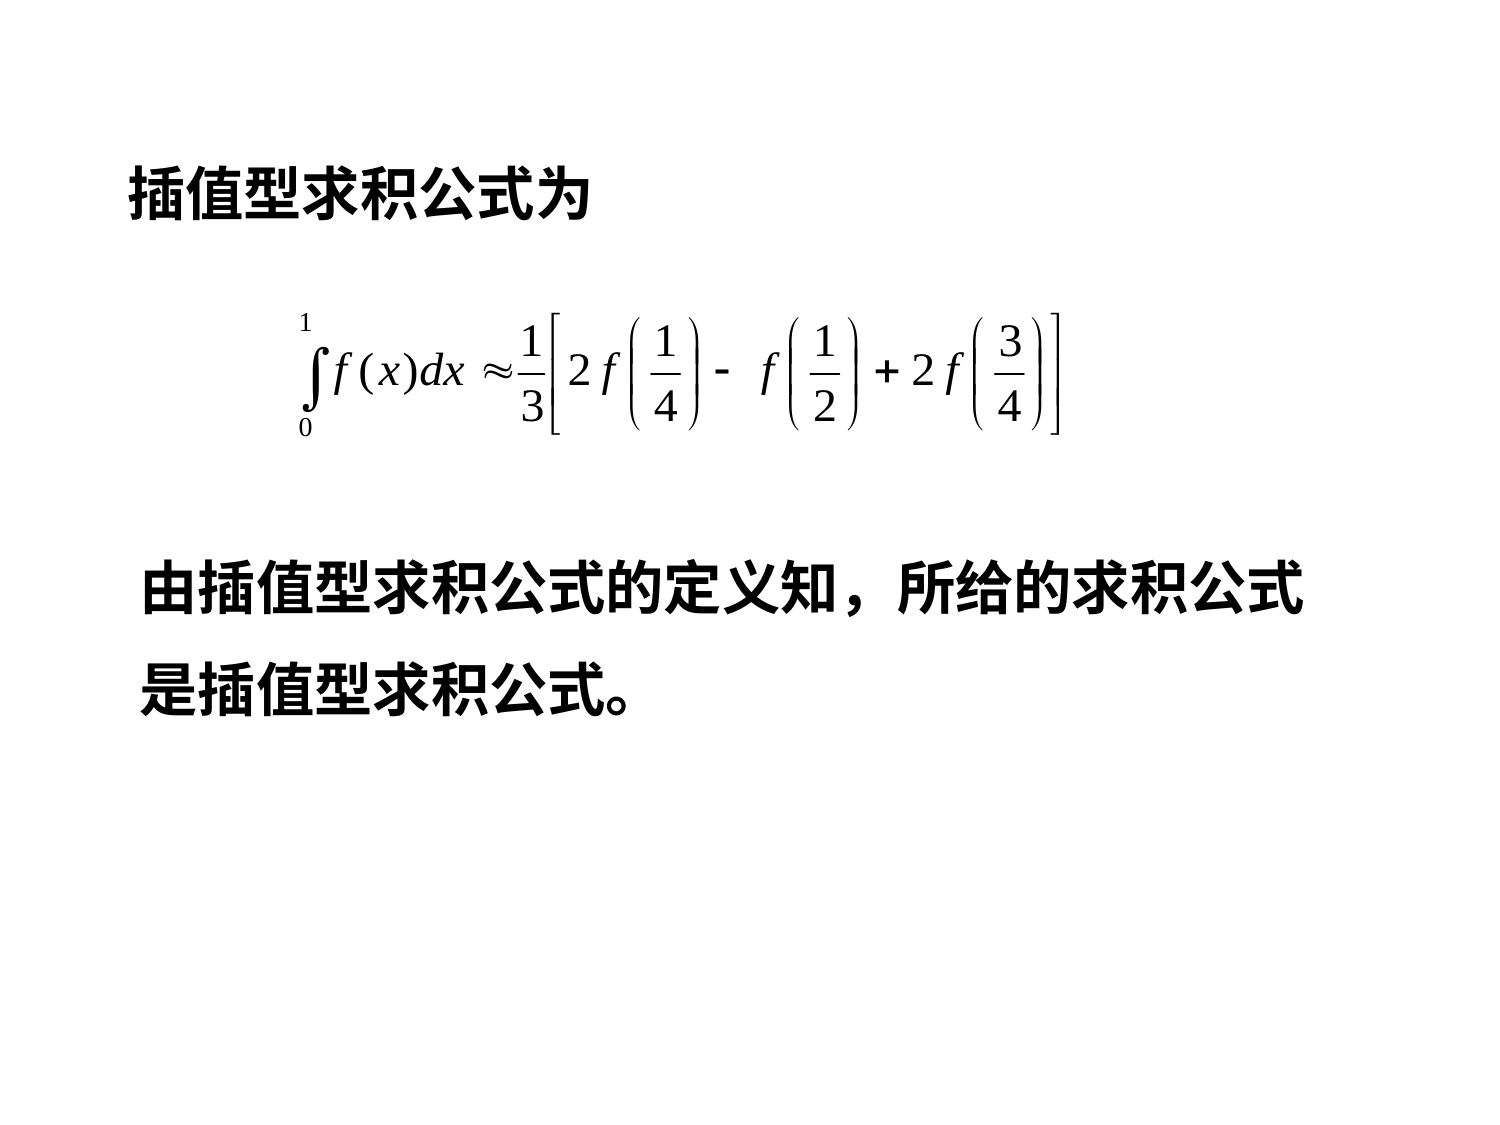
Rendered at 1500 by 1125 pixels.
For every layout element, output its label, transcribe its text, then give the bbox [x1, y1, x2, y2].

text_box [287, 299, 1075, 448]
text_box 插值型求积公式为 [112, 149, 913, 235]
text_box 由插值型求积公式的定义知，所给的求积公式是插值型求积公式。 [124, 512, 1325, 731]
